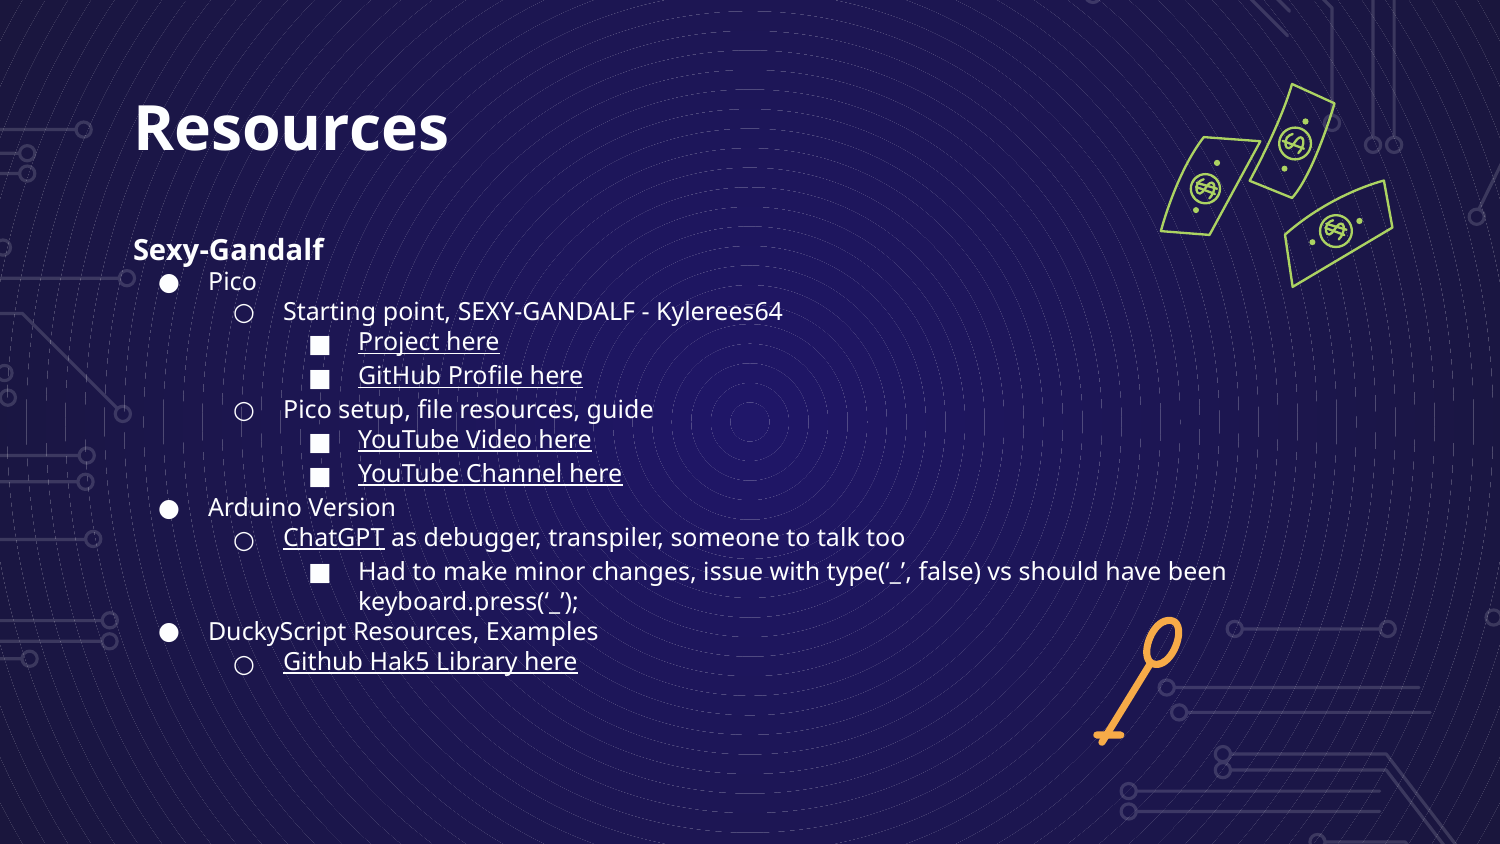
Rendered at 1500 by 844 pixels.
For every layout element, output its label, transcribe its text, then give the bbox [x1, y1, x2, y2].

title Resources [118, 72, 1382, 167]
list Sexy-Gandalf Pico Starting point, SEXY-GANDALF - Kylerees64 Project here GitHub Profile here Pico setup, file resources, guide YouTube Video here YouTube Channel here Arduino Version ChatGPT as debugger, transpiler, someone to talk too Had to make minor changes, issue with type(‘_’, false) vs should have been keyboard.press(‘_’); DuckyScript Resources, Examples Github Hak5 Library here [118, 215, 1394, 760]
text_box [1099, 611, 1176, 750]
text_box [1159, 82, 1394, 289]
